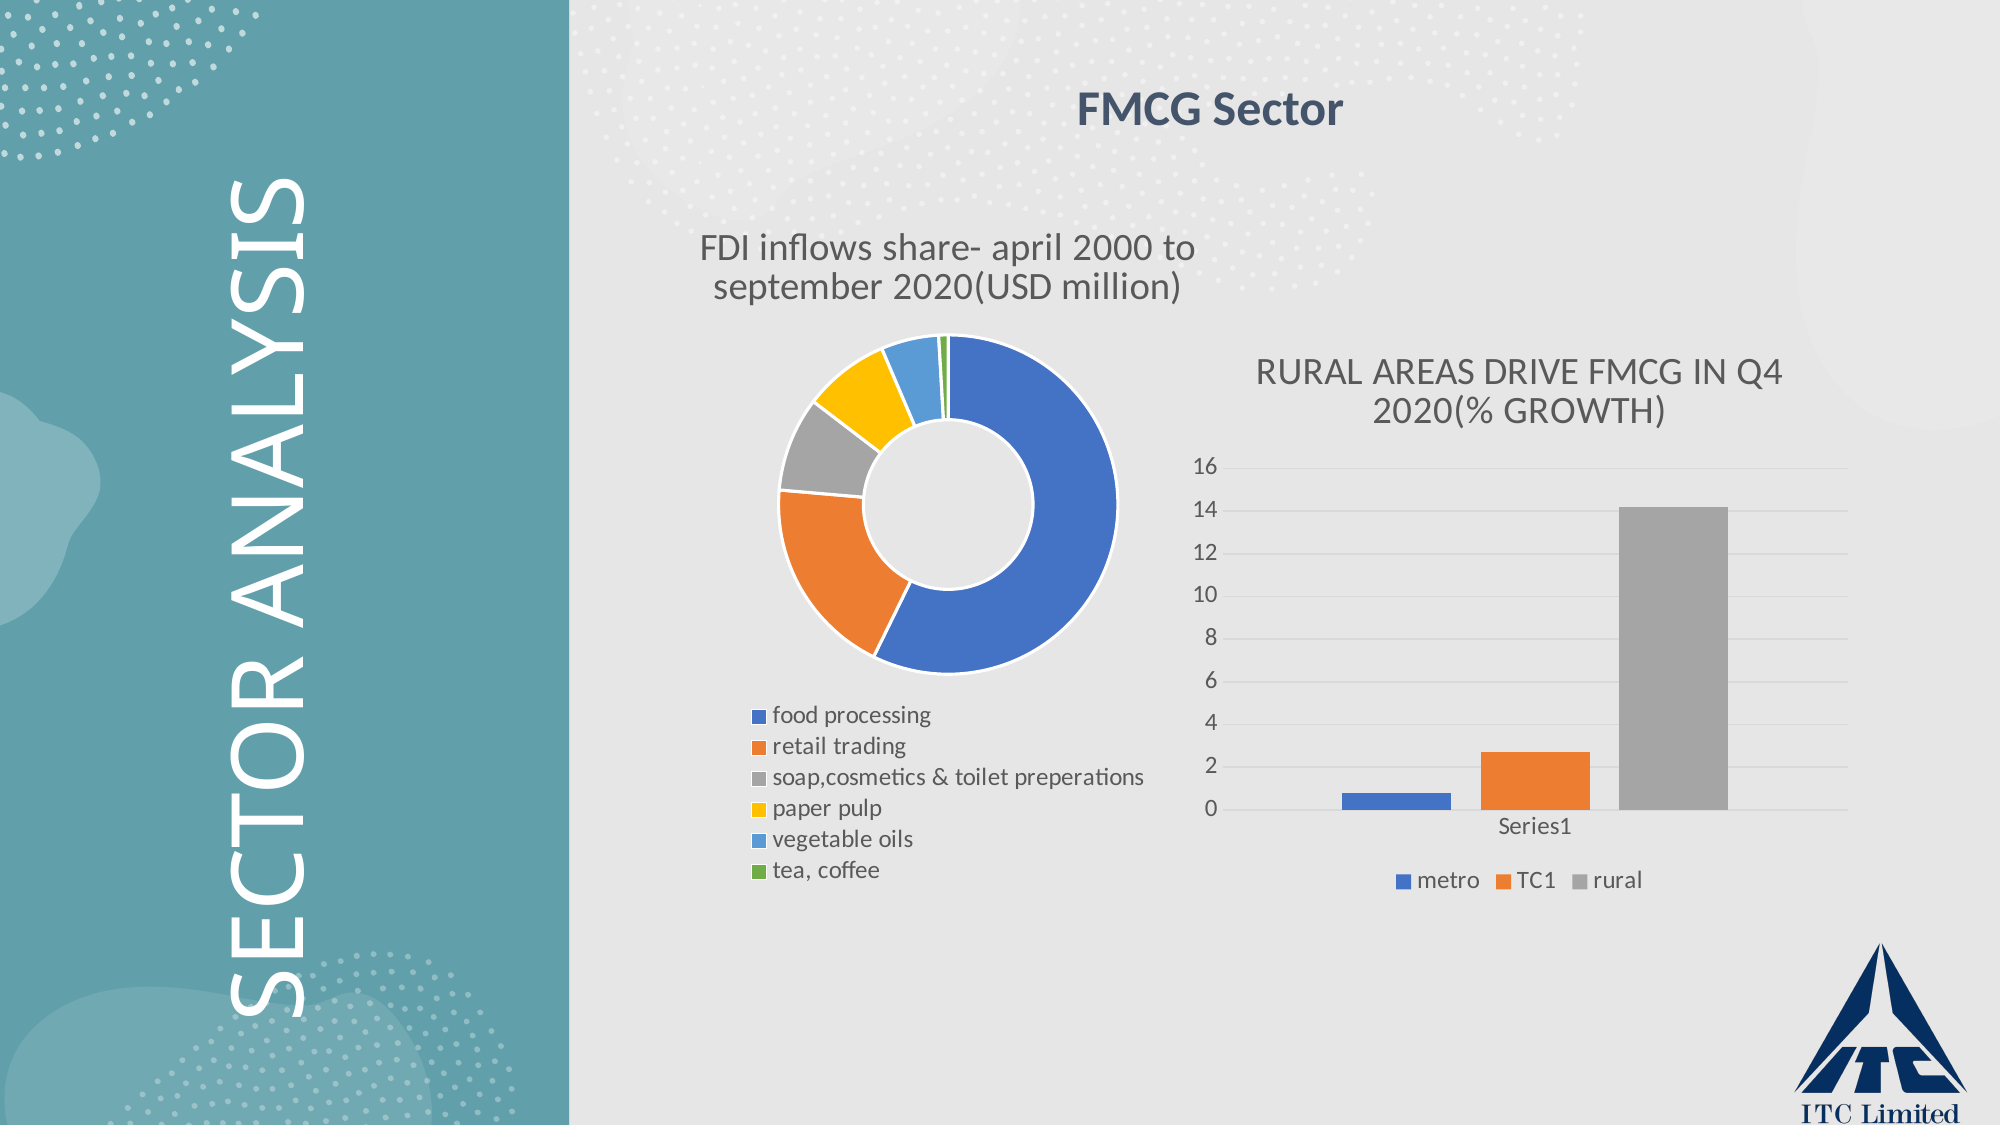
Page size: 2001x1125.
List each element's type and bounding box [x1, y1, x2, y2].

text_box [0, 0, 2000, 1125]
picture [1792, 941, 1969, 1125]
chart [584, 197, 1862, 901]
